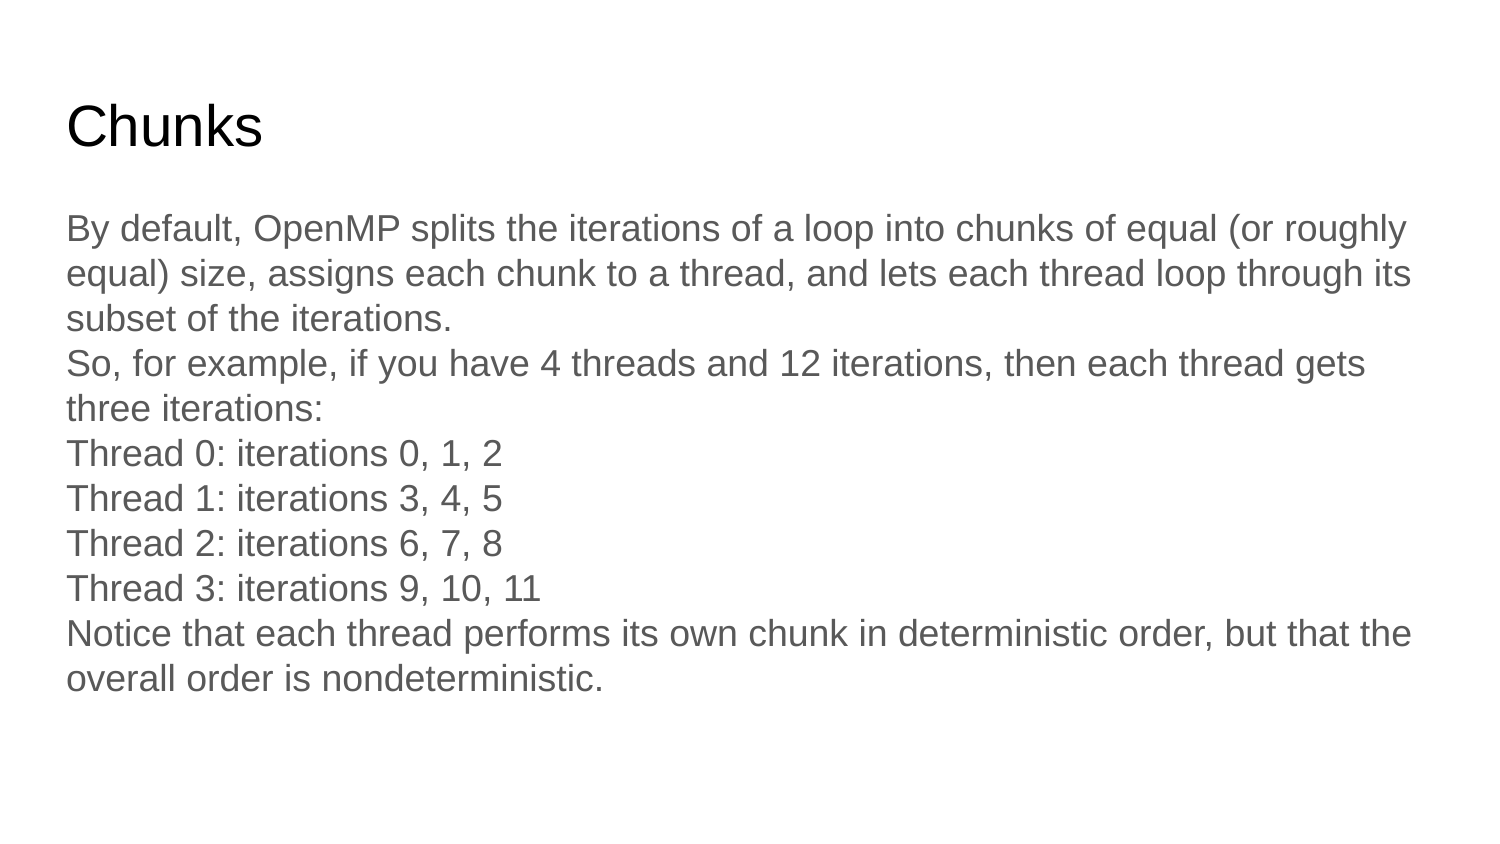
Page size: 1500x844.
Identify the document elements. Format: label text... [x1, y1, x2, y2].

list By default, OpenMP splits the iterations of a loop into chunks of equal (or roughly equal) size, assigns each chunk to a thread, and lets each thread loop through its subset of the iterations. So, for example, if you have 4 threads and 12 iterations, then each thread gets three iterations: Thread 0: iterations 0, 1, 2 Thread 1: iterations 3, 4, 5 Thread 2: iterations 6, 7, 8 Thread 3: iterations 9, 10, 11 Notice that each thread performs its own chunk in deterministic order, but that the overall order is nondeterministic. [51, 189, 1449, 750]
title Chunks [51, 72, 1449, 167]
